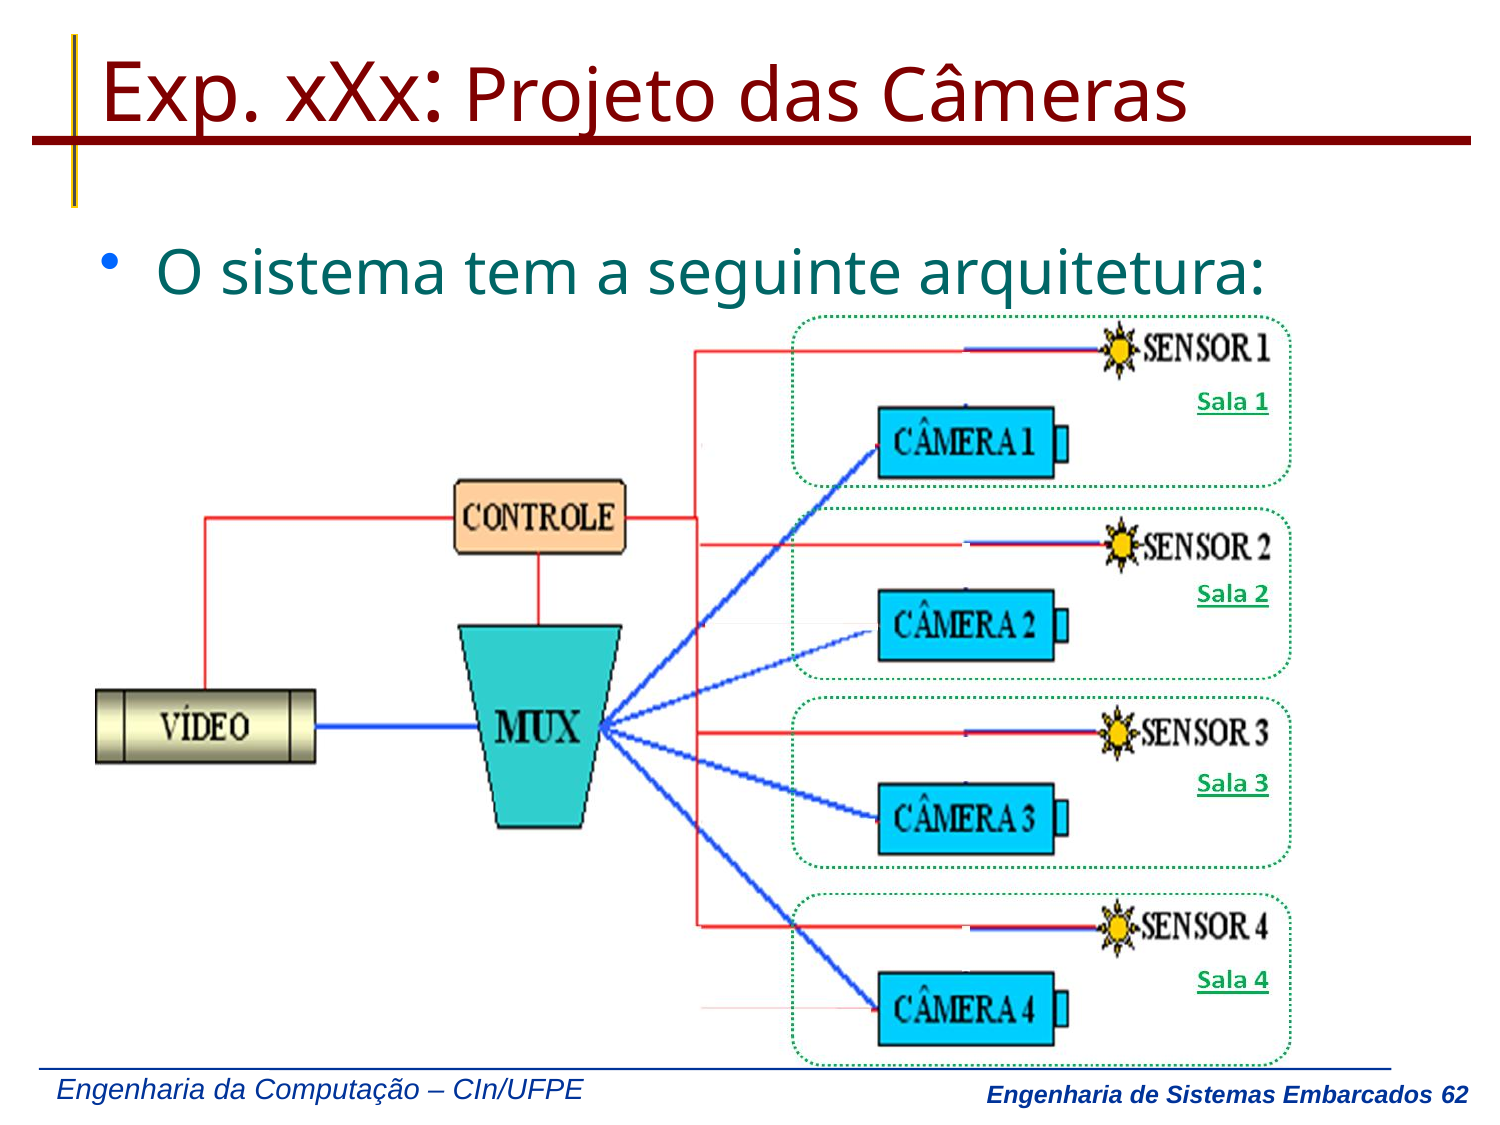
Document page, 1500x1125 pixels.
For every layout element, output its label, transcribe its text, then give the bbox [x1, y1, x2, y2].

list O sistema tem a seguinte arquitetura: [84, 224, 1500, 389]
title Exp. xXx: Projeto das Câmeras [84, 0, 1500, 188]
picture [94, 311, 1292, 1067]
